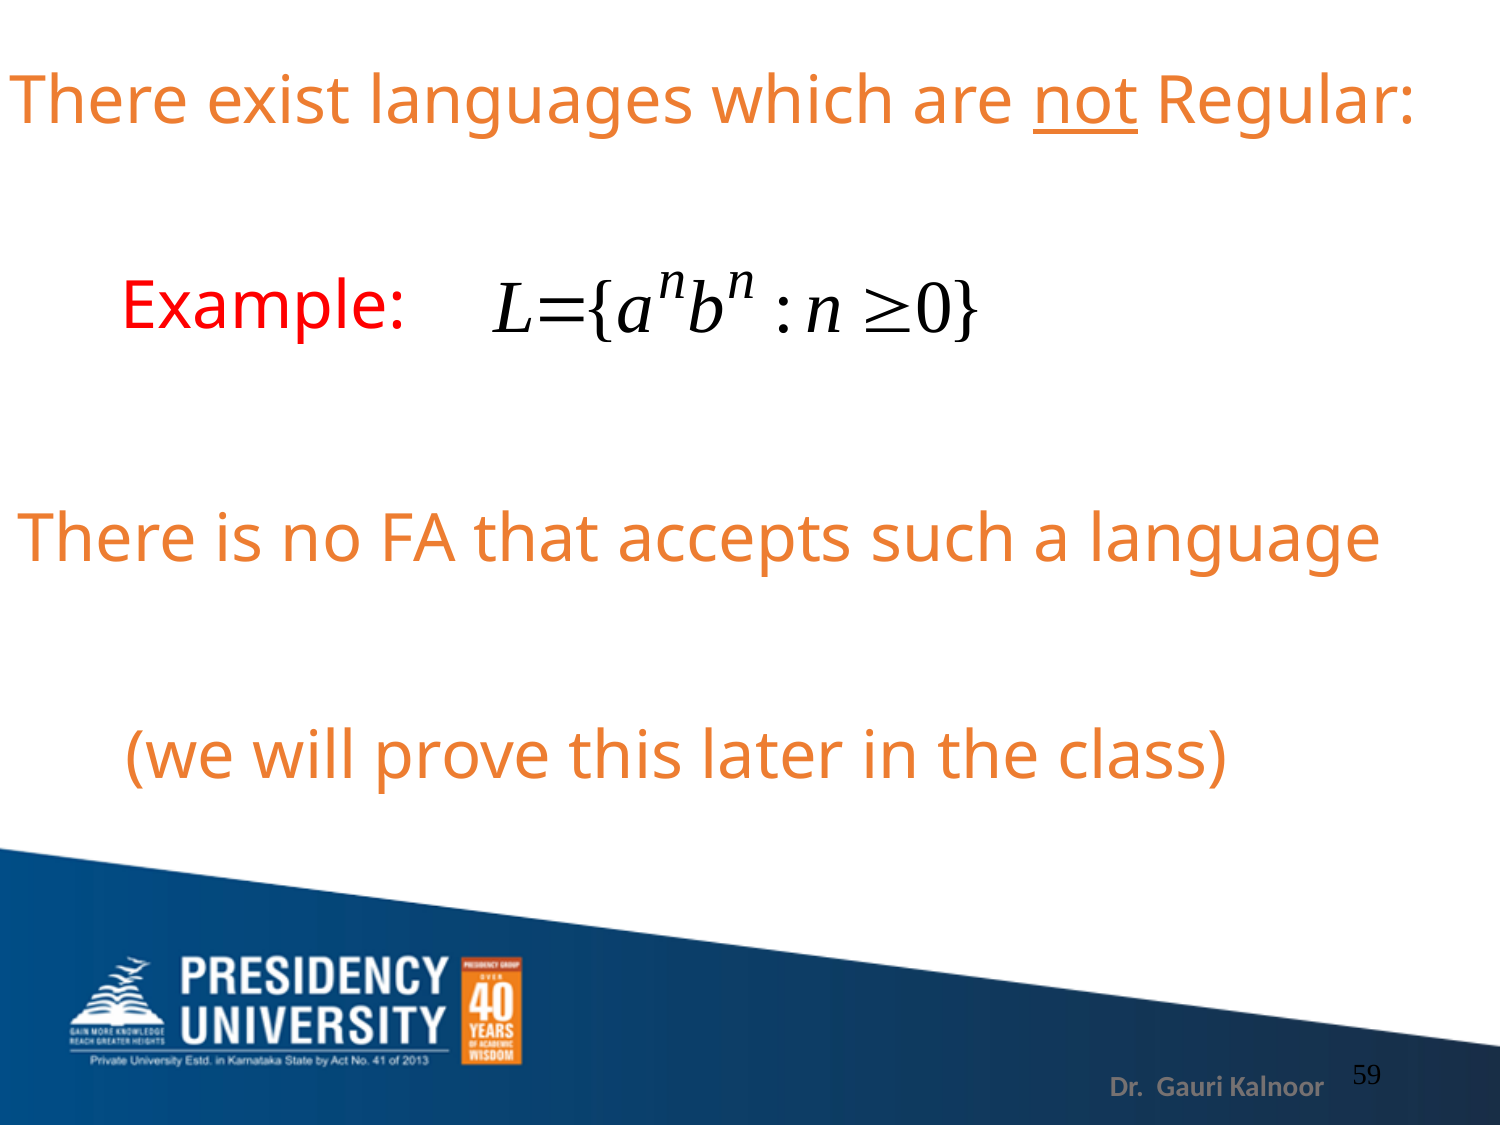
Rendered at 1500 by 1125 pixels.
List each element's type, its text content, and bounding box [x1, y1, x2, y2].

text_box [487, 249, 983, 356]
slide_number 59 [1059, 1042, 1397, 1103]
text_box (we will prove this later in the class) [110, 704, 1245, 799]
picture [0, 845, 1500, 1125]
text_box Example: [105, 254, 422, 349]
text_box There exist languages which are not Regular: [0, 49, 1432, 145]
text_box Dr. Gauri Kalnoor [1095, 1059, 1405, 1110]
text_box There is no FA that accepts such a language [2, 487, 1400, 583]
